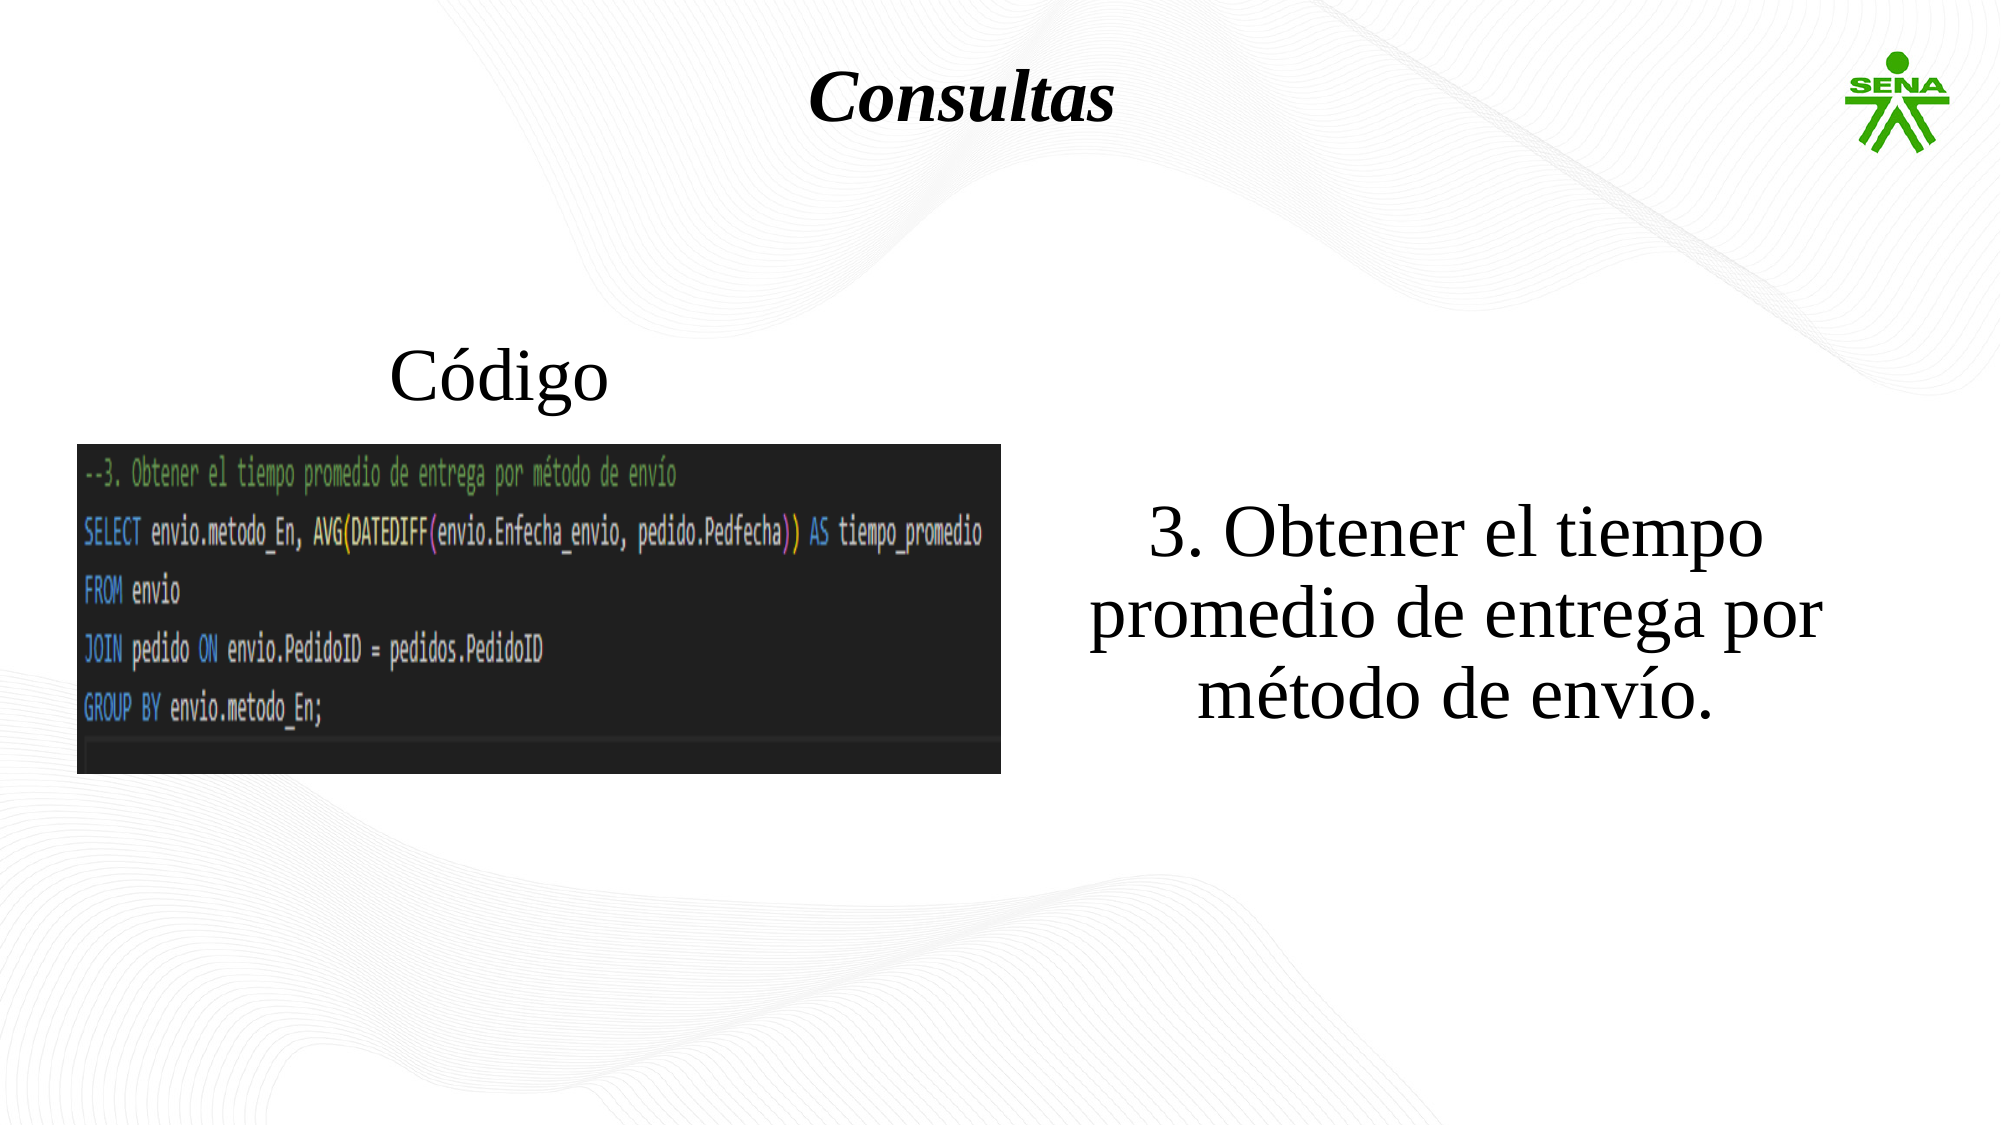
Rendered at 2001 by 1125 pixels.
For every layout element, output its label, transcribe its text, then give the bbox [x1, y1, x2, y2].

text_box Código [27, 328, 974, 415]
picture [0, 0, 2001, 1125]
text_box 3. Obtener el tiempo promedio de entrega por método de envío. [1002, 484, 1930, 571]
text_box [42, 48, 1653, 171]
text_box Consultas [499, 48, 1446, 136]
